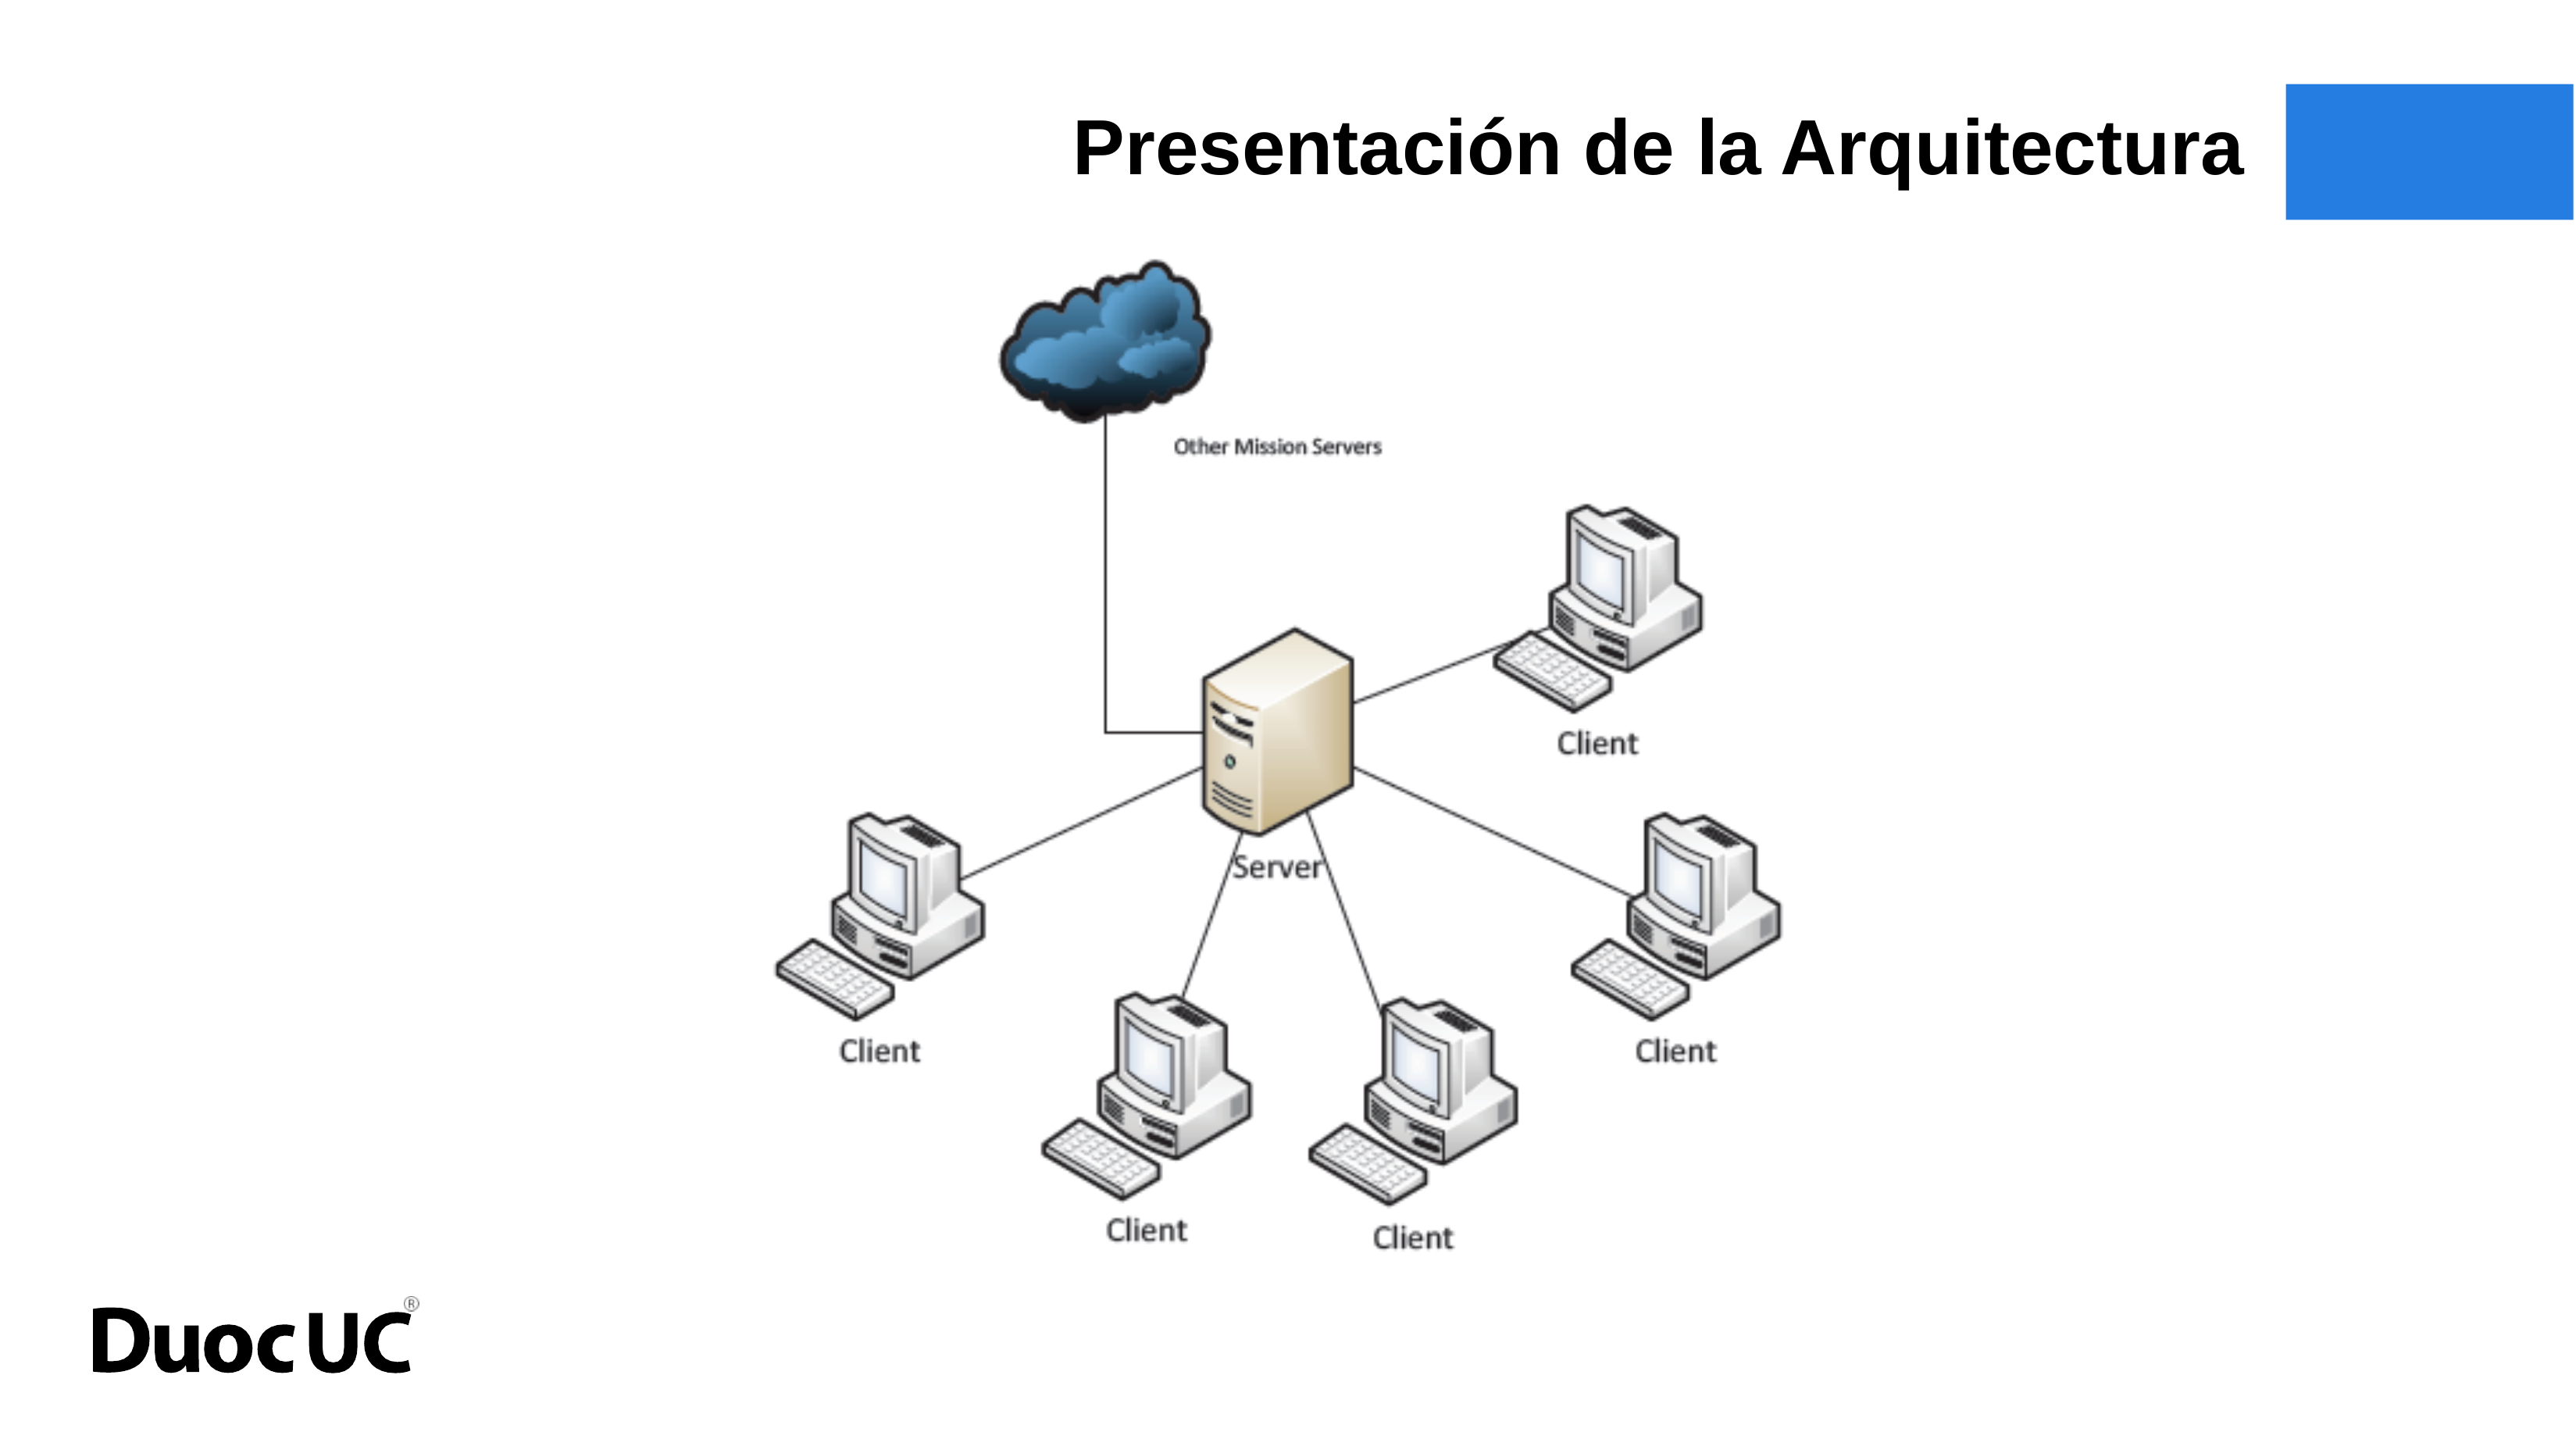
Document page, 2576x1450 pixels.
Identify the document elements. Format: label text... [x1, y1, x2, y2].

list Presentación de la Arquitectura [93, 96, 2245, 192]
picture [734, 255, 1842, 1302]
picture [404, 1296, 419, 1312]
